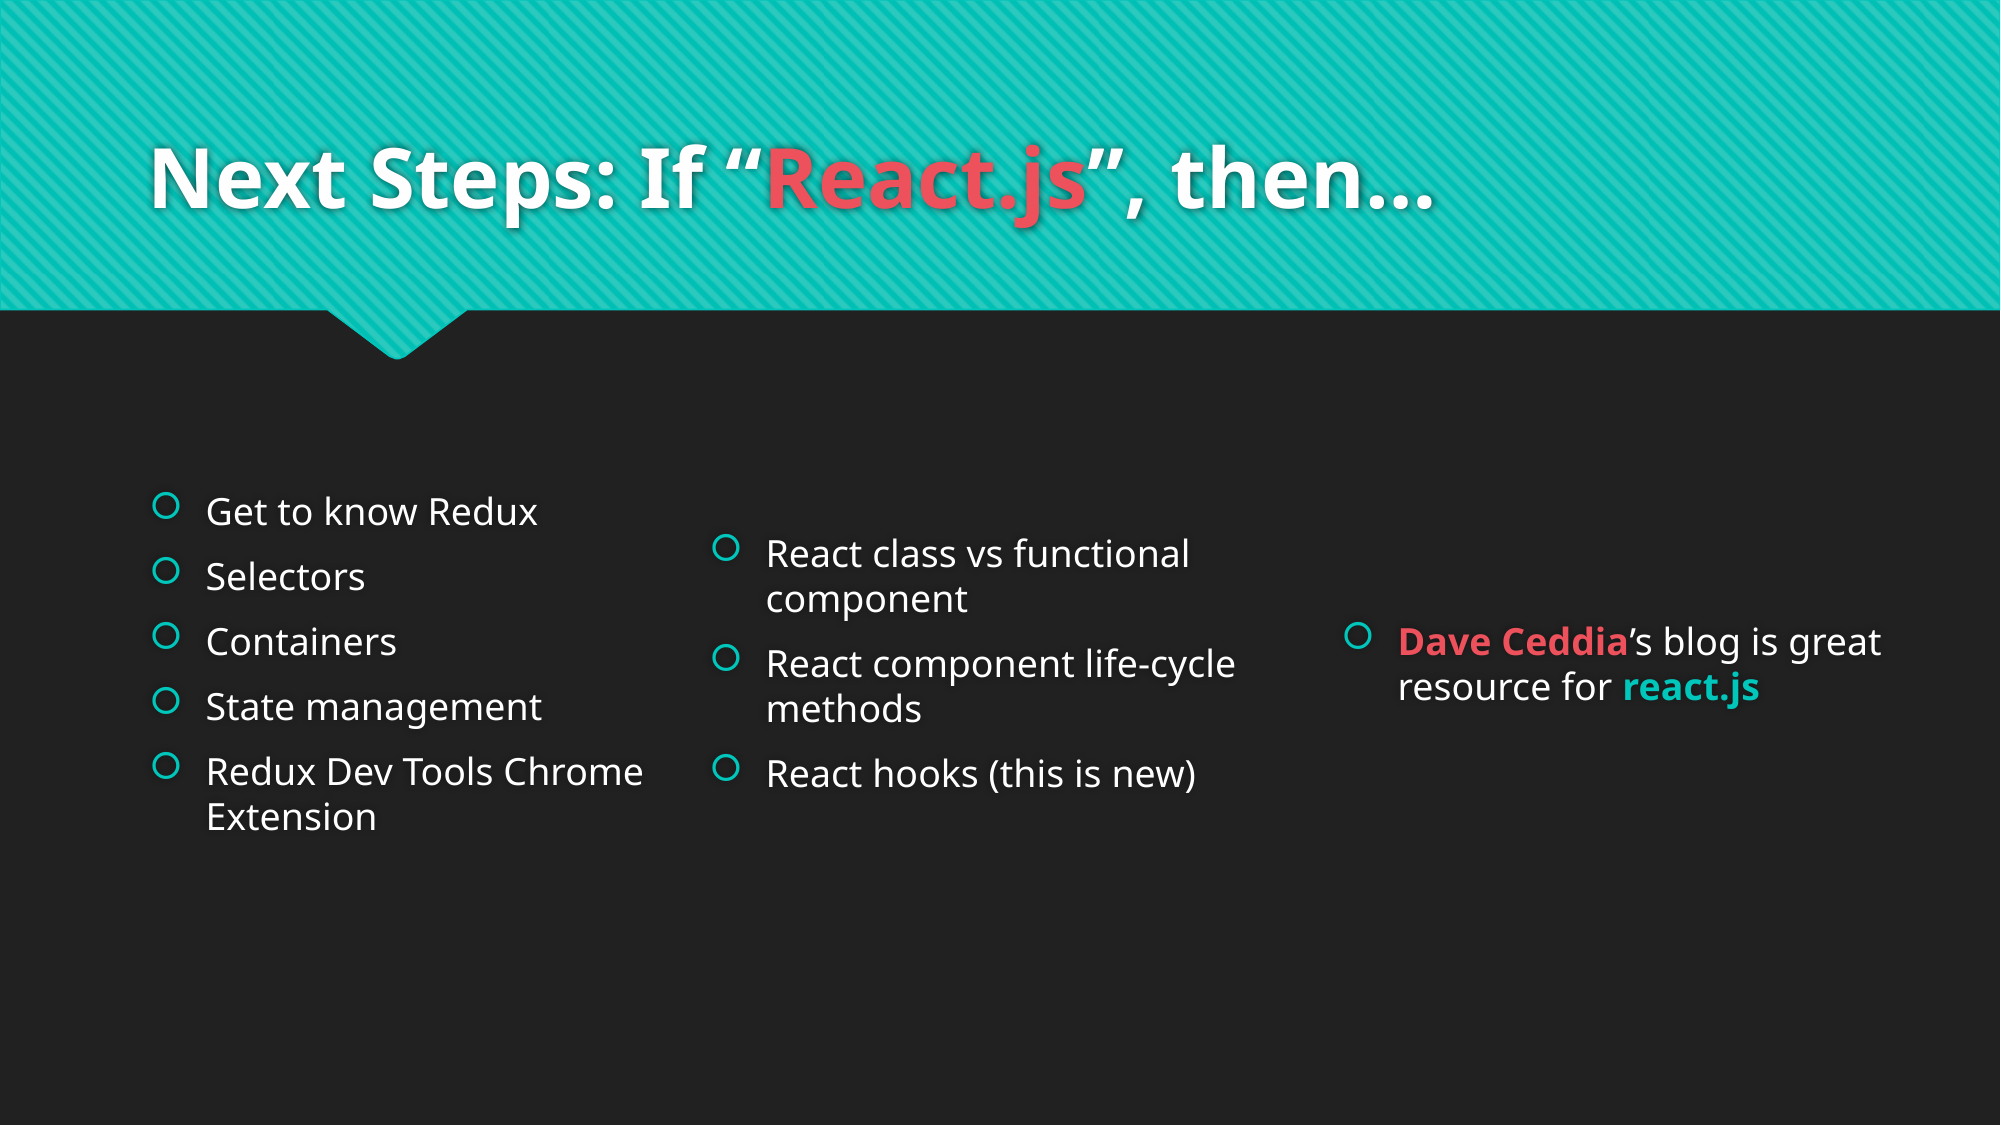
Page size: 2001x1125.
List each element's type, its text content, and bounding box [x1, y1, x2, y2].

title Next Steps: If “React.js”, then… [132, 73, 1868, 233]
list Get to know Redux Selectors Containers State management Redux Dev Tools Chrome Extension [134, 364, 688, 962]
text_box React class vs functional component React component life-cycle methods React hooks (this is new) [694, 364, 1313, 962]
text_box Dave Ceddia’s blog is great resource for react.js [1326, 364, 1946, 962]
